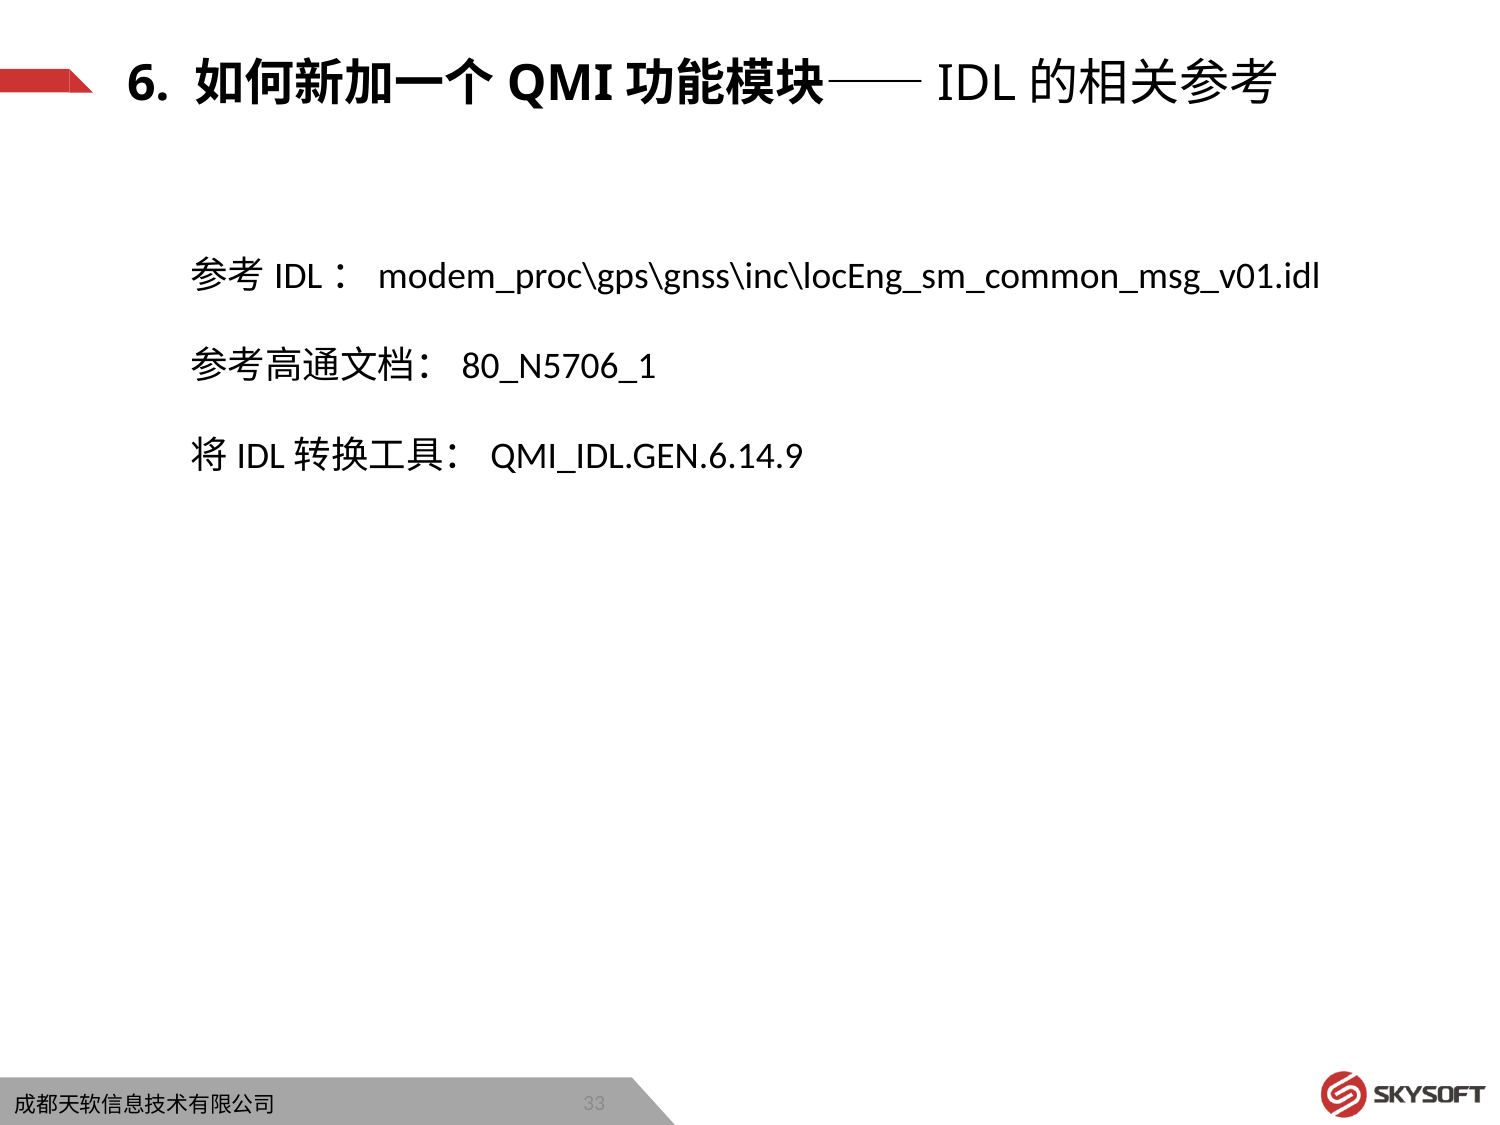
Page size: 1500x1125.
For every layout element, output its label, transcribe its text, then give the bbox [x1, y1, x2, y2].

picture [1293, 1064, 1500, 1125]
text_box 参考IDL：modem_proc\gps\gnss\inc\locEng_sm_common_msg_v01.idl 参考高通文档：80_N5706_1 将IDL转换工具：QMI_IDL.GEN.6.14.9 [175, 243, 1337, 484]
list 6. 如何新加一个QMI功能模块——IDL的相关参考 [112, 42, 1447, 114]
slide_number 33 [270, 1071, 621, 1125]
